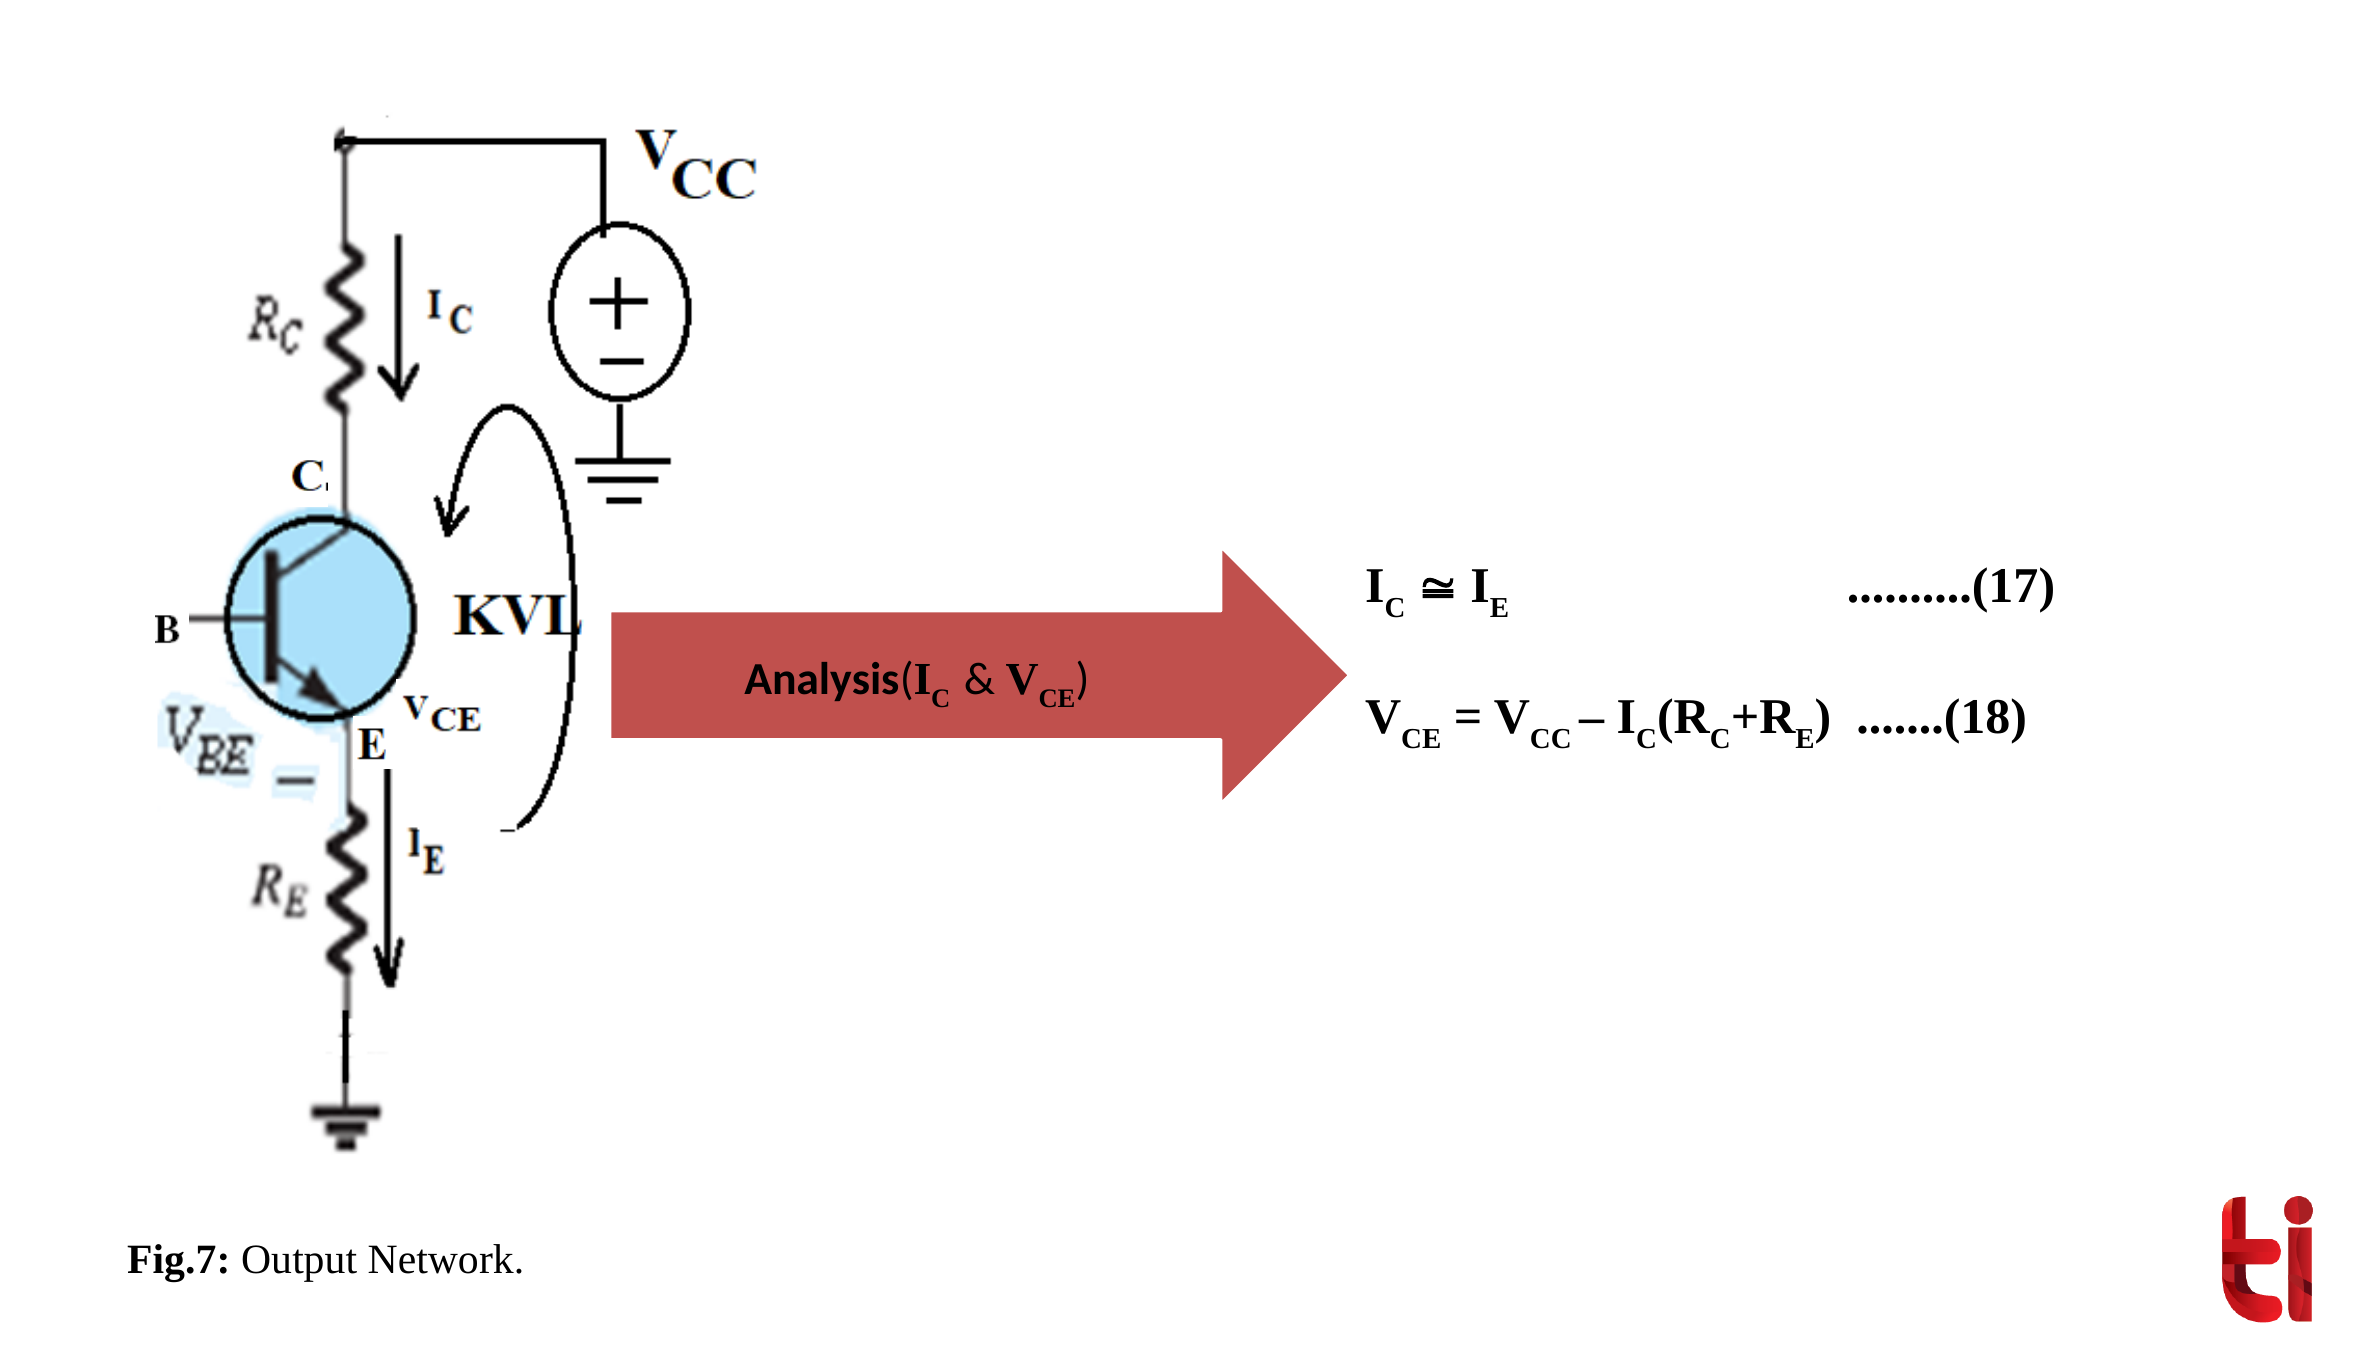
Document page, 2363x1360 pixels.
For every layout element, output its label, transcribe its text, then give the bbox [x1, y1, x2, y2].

text_box Fig.7: Output Network. [112, 1224, 540, 1290]
picture [2202, 1183, 2334, 1334]
picture [102, 89, 771, 1180]
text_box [609, 545, 1351, 810]
text_box IC  IE ..........(17) VCE = VCC – IC(RC+RE) .......(18) [1351, 545, 2321, 762]
